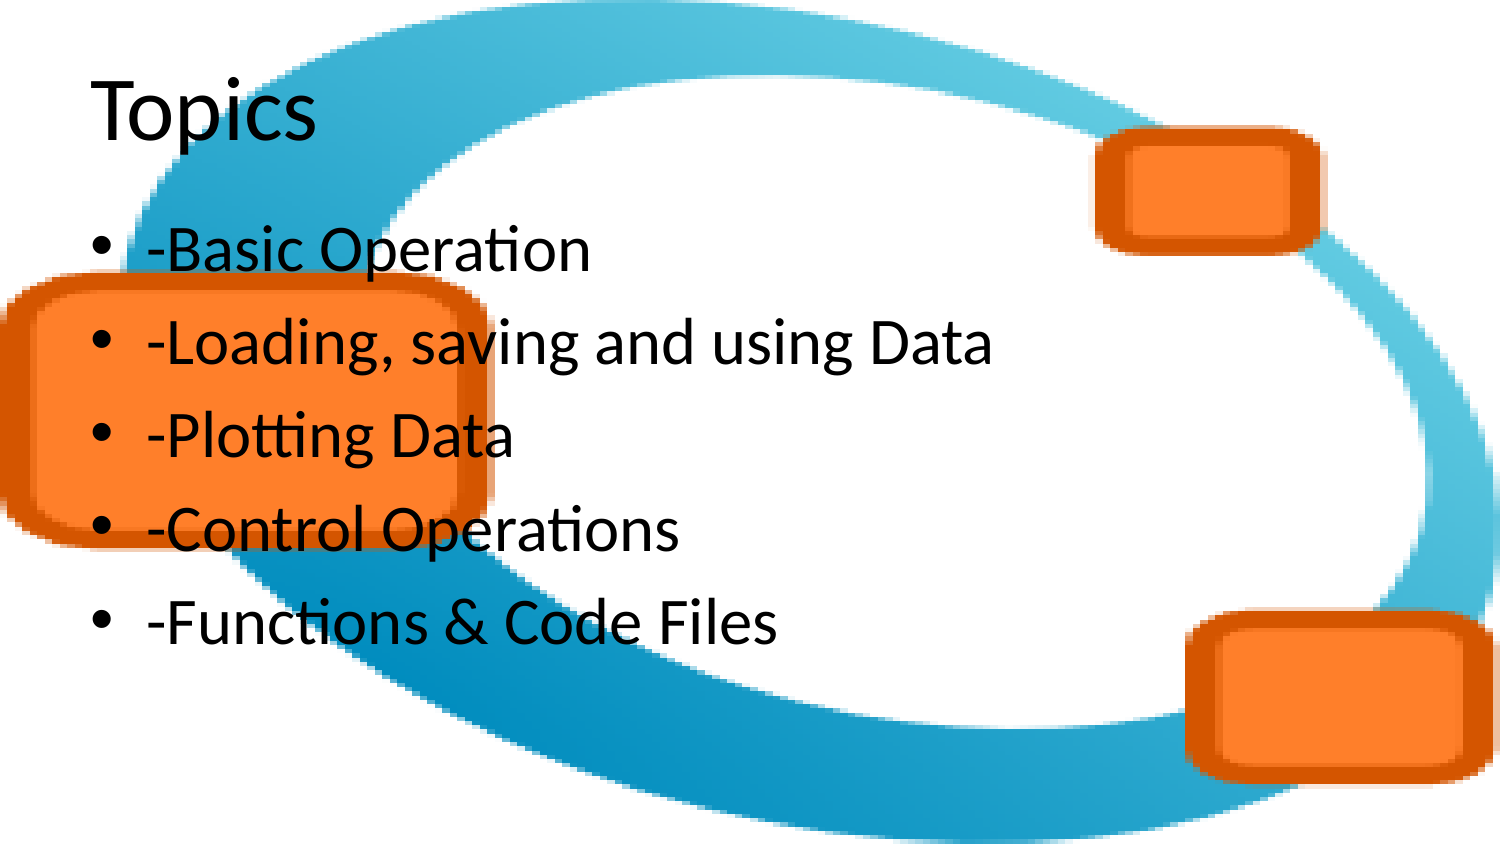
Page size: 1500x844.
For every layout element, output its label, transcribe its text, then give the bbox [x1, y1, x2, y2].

list -Basic Operation -Loading, saving and using Data -Plotting Data -Control Operations -Functions & Code Files [75, 196, 1475, 844]
picture [0, 0, 1500, 844]
title Topics [75, 33, 1425, 175]
